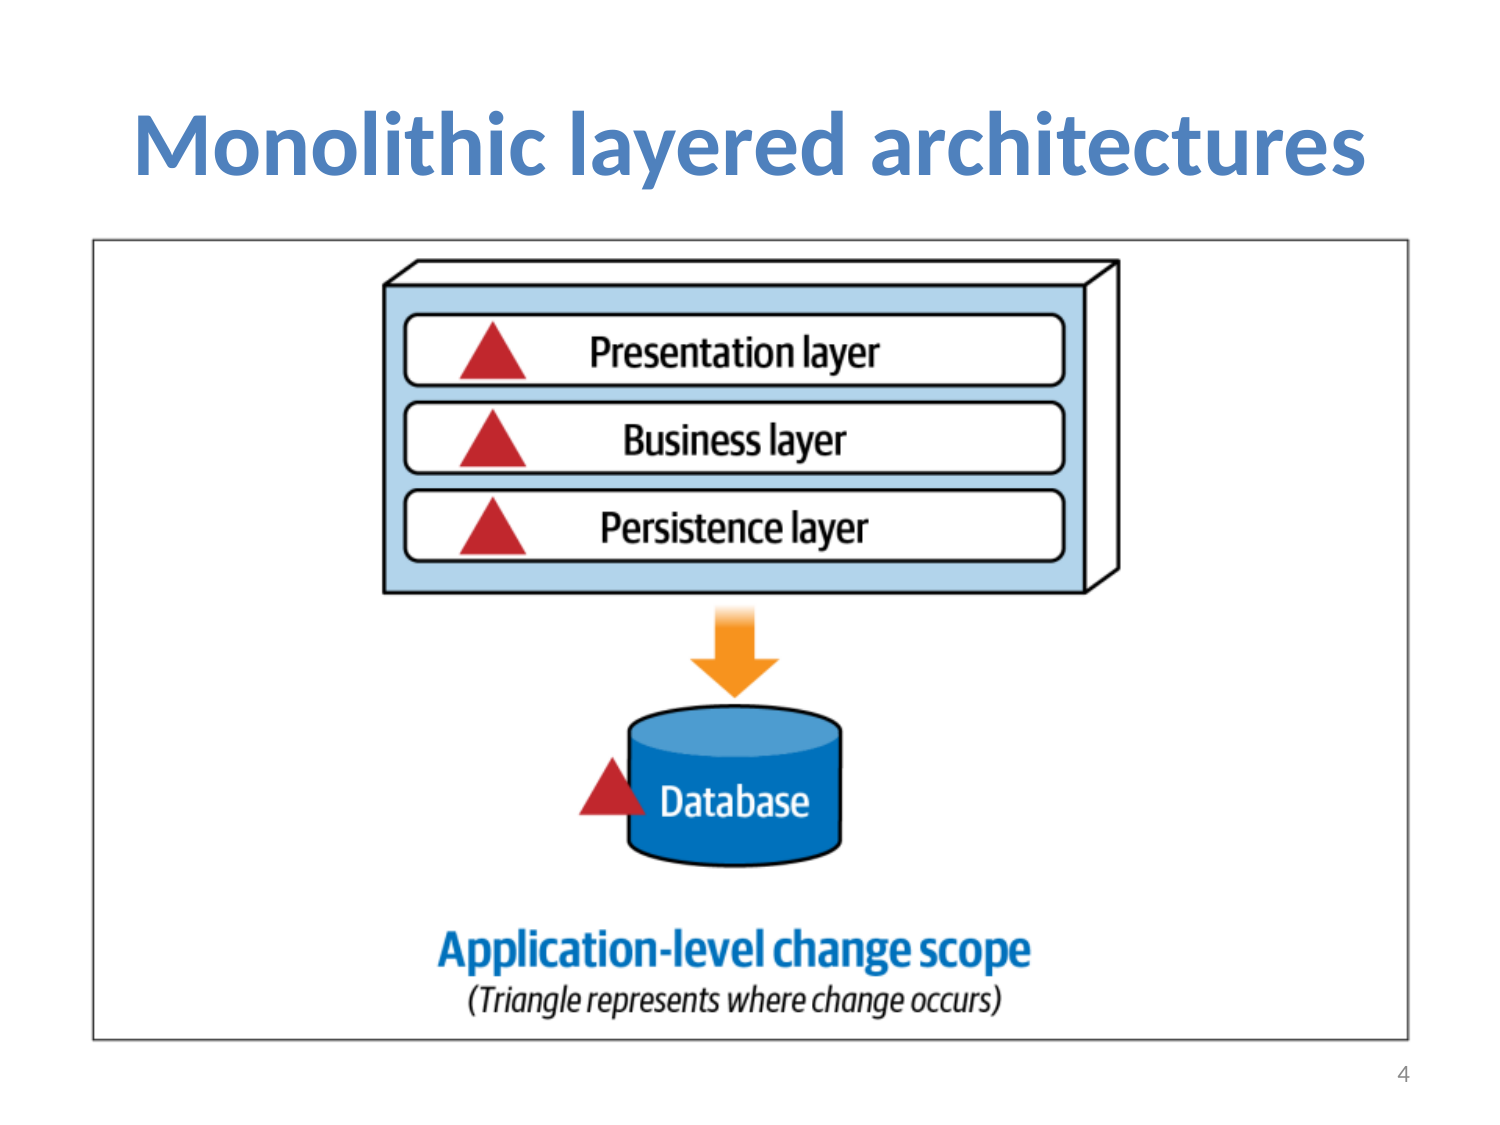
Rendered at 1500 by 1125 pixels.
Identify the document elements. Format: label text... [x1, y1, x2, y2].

slide_number 4 [1074, 1042, 1425, 1103]
title Monolithic layered architectures [75, 45, 1425, 233]
picture [82, 232, 1418, 1050]
